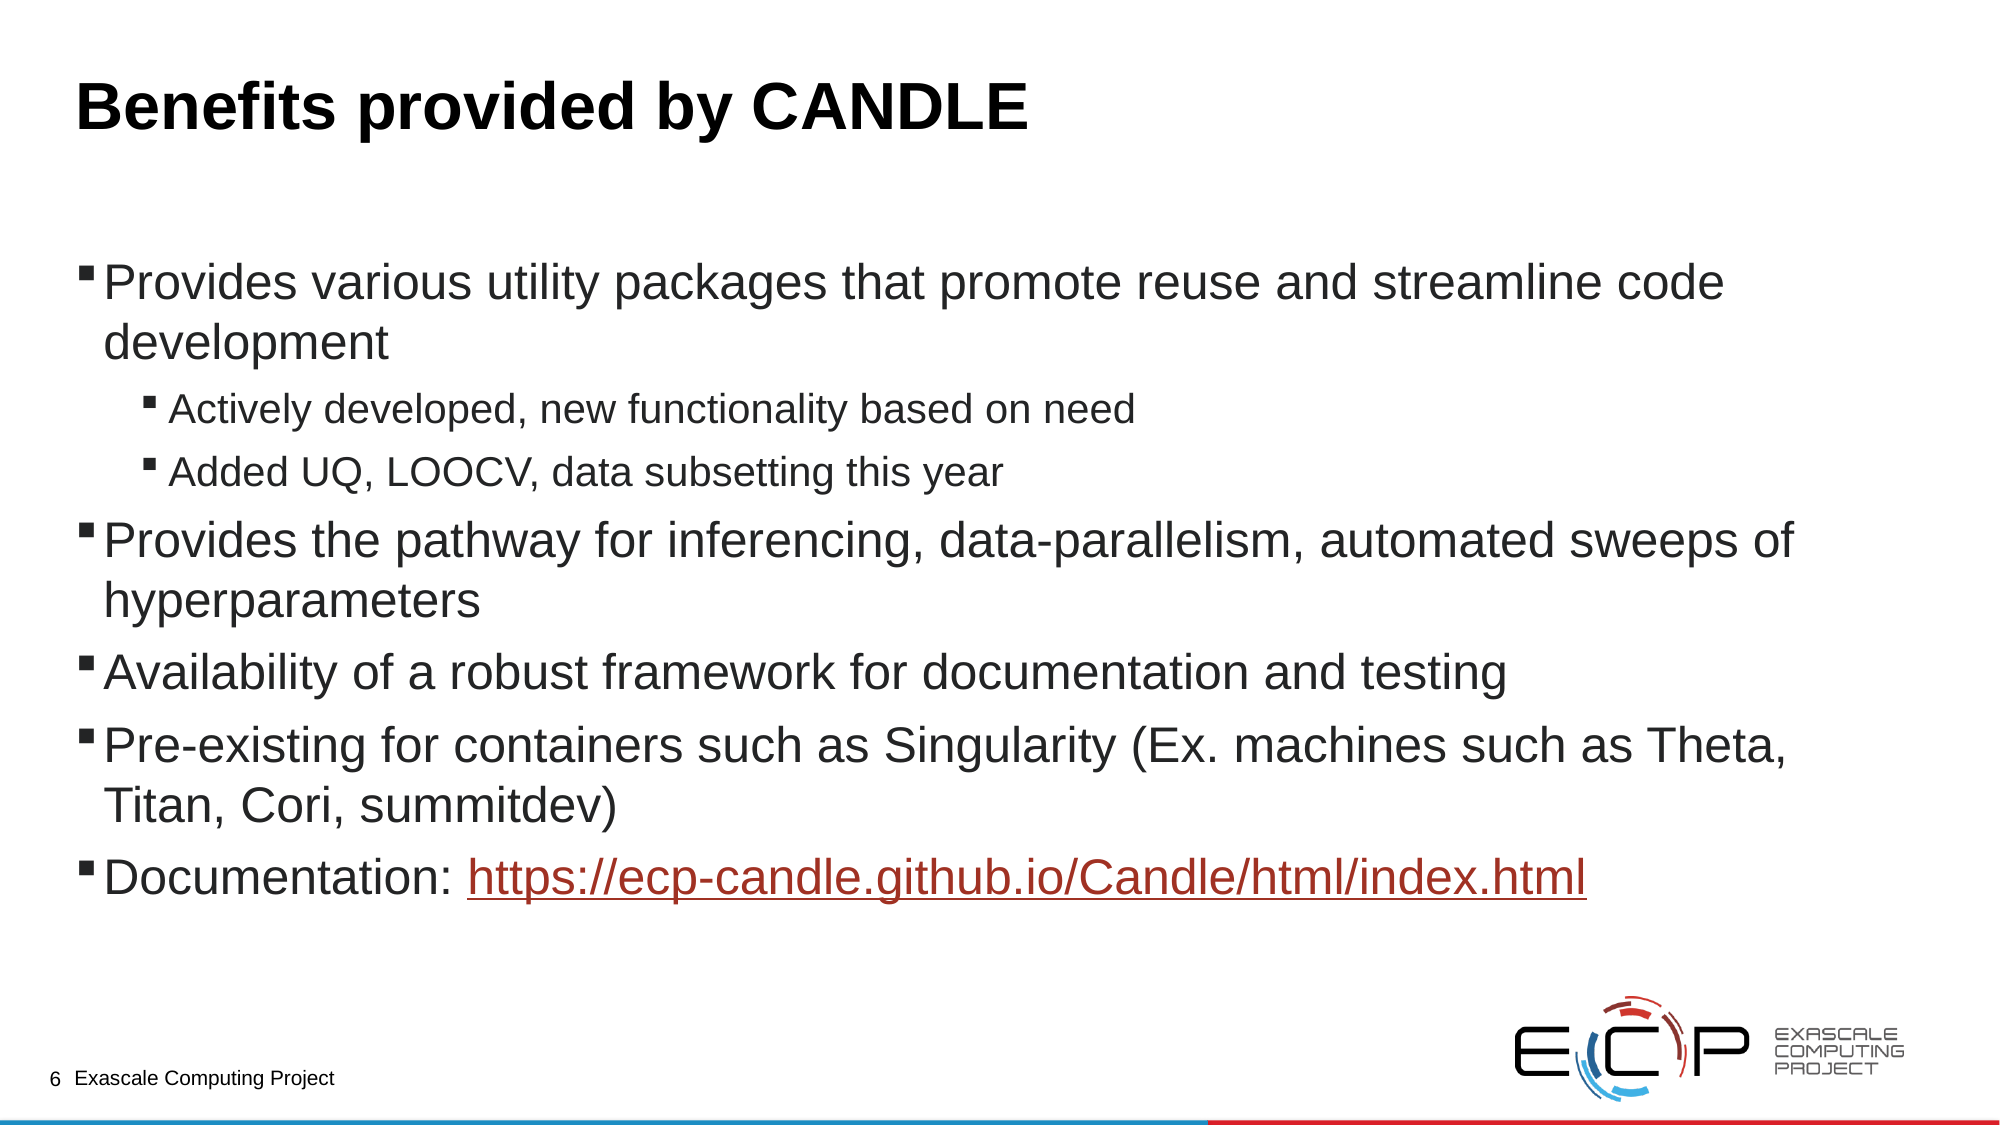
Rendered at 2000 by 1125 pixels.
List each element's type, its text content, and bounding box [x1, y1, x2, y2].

list Provides various utility packages that promote reuse and streamline code development Actively developed, new functionality based on need Added UQ, LOOCV, data subsetting this year Provides the pathway for inferencing, data-parallelism, automated sweeps of hyperparameters Availability of a robust framework for documentation and testing Pre-existing for containers such as Singularity (Ex. machines such as Theta, Titan, Cori, summitdev) Documentation: https://ecp-candle.github.io/Candle/html/index.html [59, 241, 1926, 907]
title Benefits provided by CANDLE [59, 67, 1926, 152]
picture [1515, 996, 1904, 1102]
